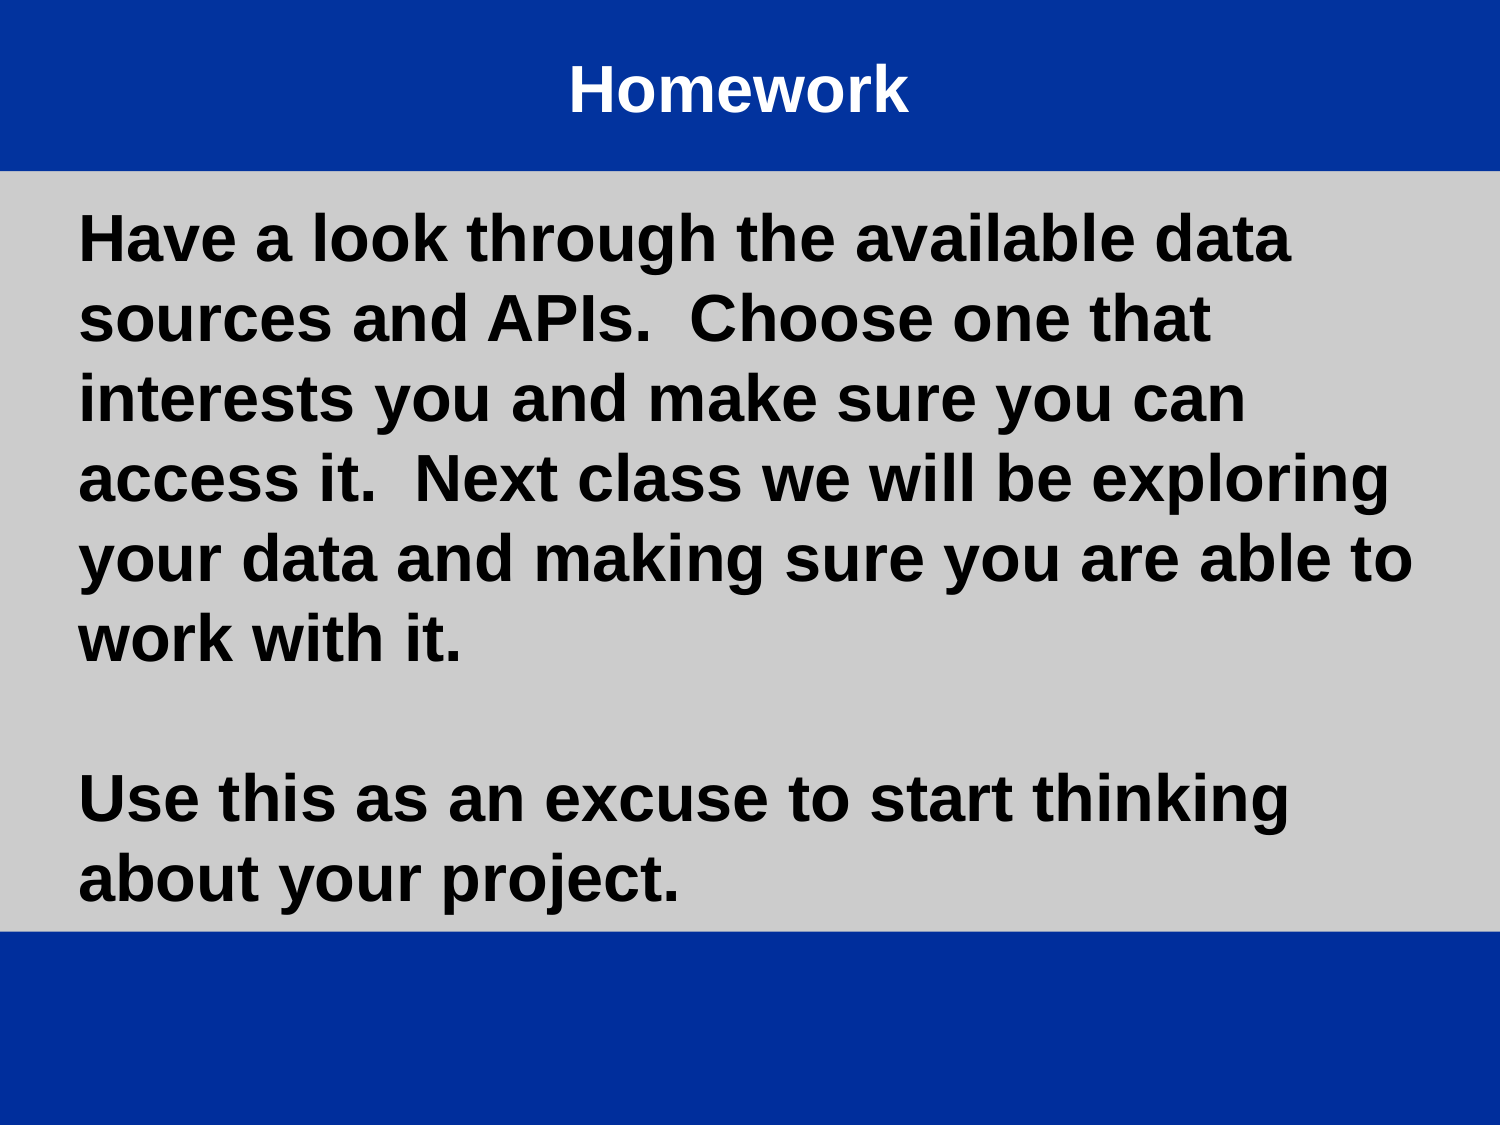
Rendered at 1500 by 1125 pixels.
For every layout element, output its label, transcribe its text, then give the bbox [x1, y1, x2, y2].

list Homework [92, 0, 1386, 172]
title Have a look through the available data sources and APIs. Choose one that interests you and make sure you can access it. Next class we will be exploring your data and making sure you are able to work with it. Use this as an excuse to start thinking about your project. [63, 200, 1474, 910]
